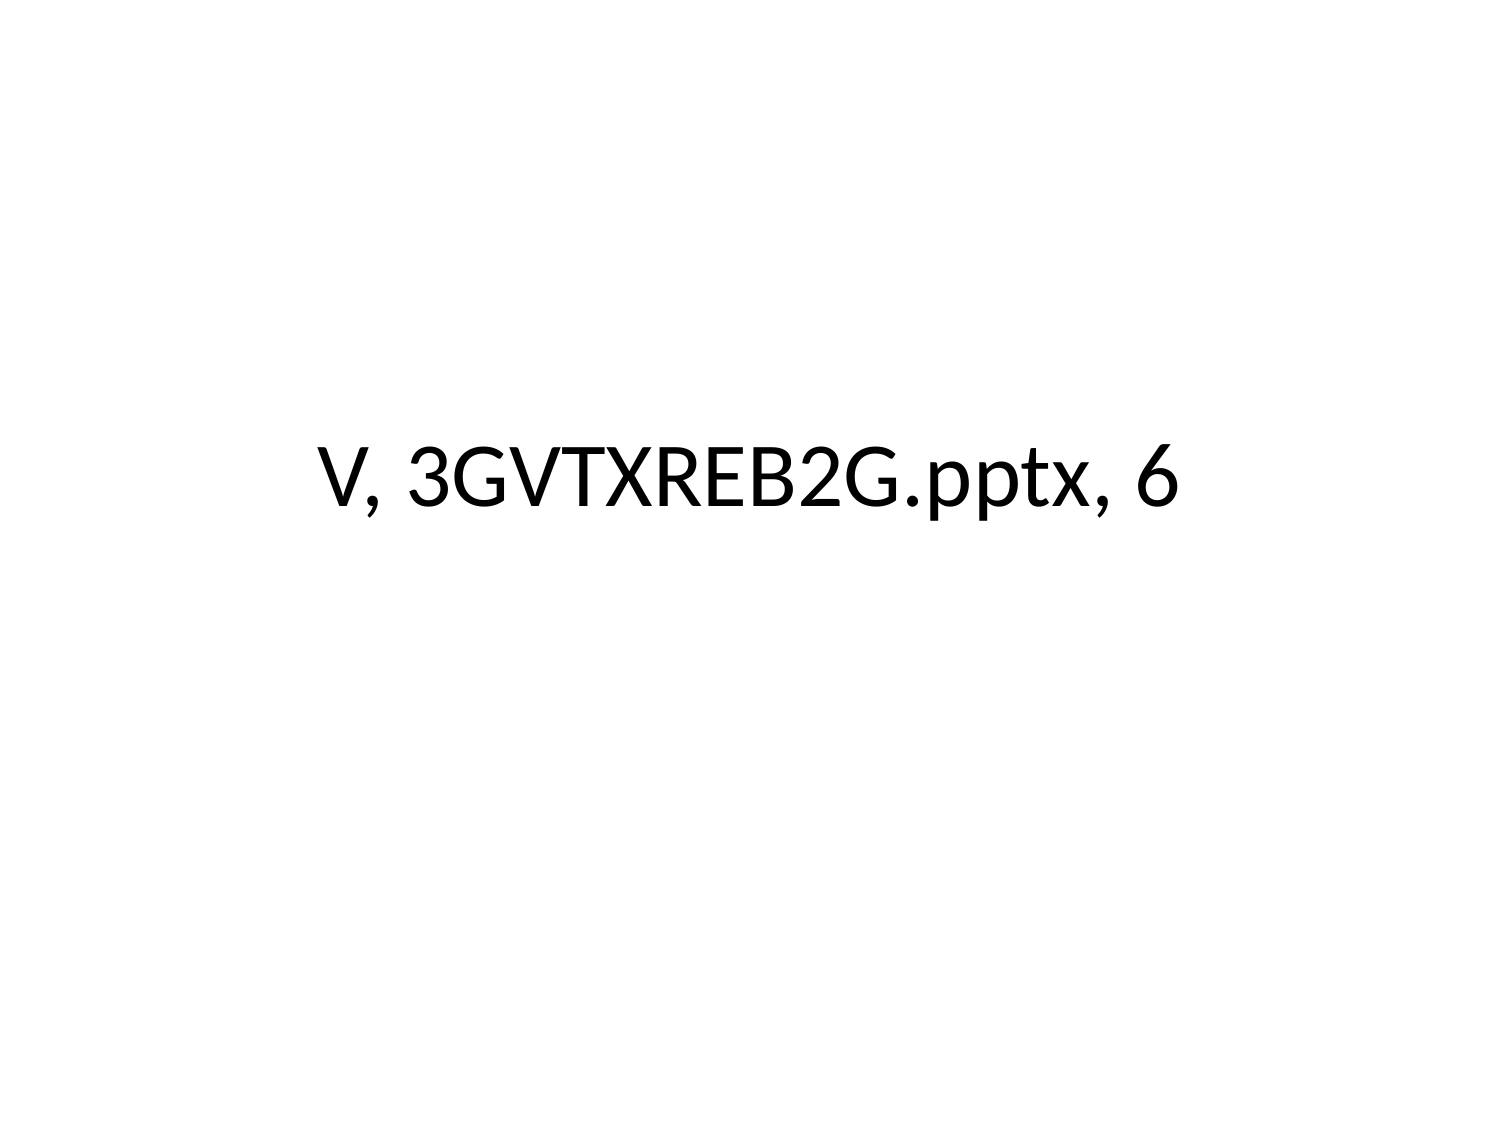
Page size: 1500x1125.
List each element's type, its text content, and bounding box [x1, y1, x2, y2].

title V, 3GVTXREB2G.pptx, 6 [112, 349, 1388, 591]
